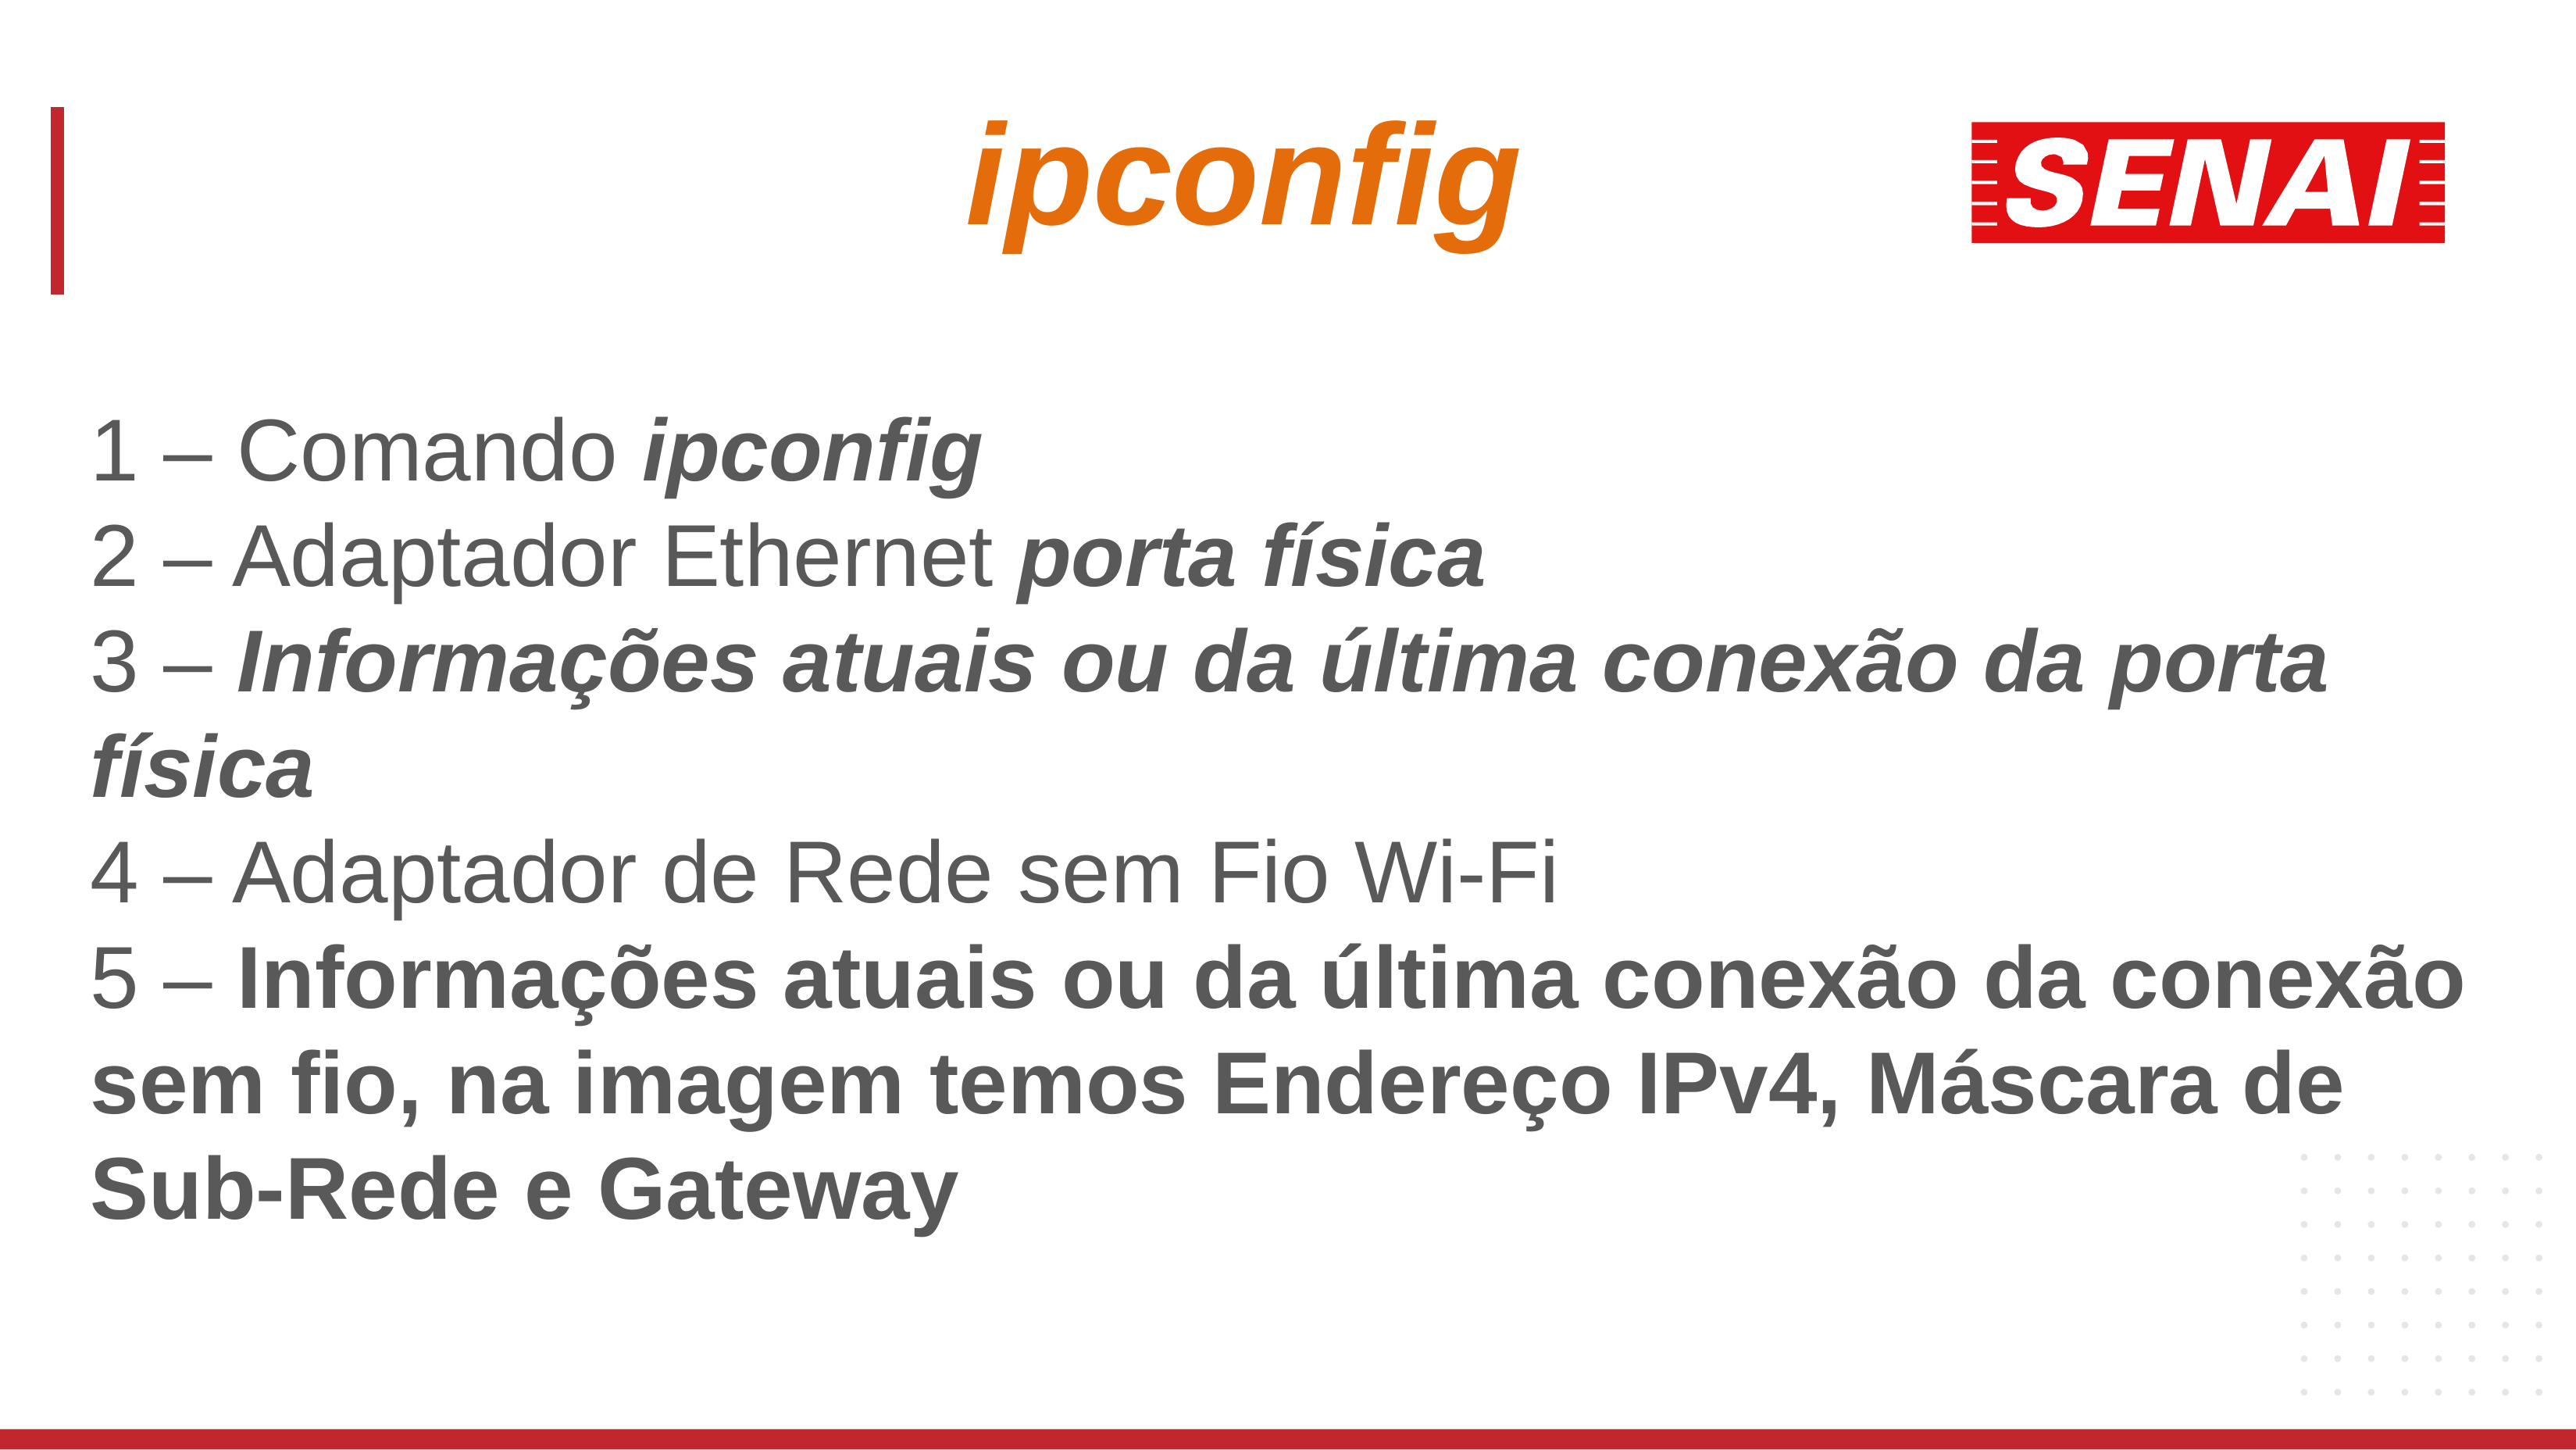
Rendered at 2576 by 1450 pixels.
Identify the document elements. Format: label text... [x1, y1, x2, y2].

text_box [2535, 1355, 2542, 1362]
text_box [0, 1429, 2576, 1449]
text_box [2502, 1388, 2509, 1396]
text_box [2468, 1254, 2476, 1262]
text_box [2334, 1321, 2342, 1329]
text_box [2502, 1321, 2509, 1329]
text_box [2502, 1154, 2509, 1161]
text_box [2468, 1288, 2476, 1295]
text_box [2435, 1355, 2442, 1362]
text_box [2367, 1321, 2375, 1329]
text_box [2502, 1188, 2509, 1195]
text_box [2435, 1288, 2442, 1295]
text_box [2468, 1355, 2476, 1362]
text_box [2435, 1254, 2442, 1262]
text_box [2334, 1288, 2342, 1295]
text_box [2535, 1388, 2542, 1396]
text_box [2334, 1355, 2342, 1362]
text_box [2334, 1254, 2342, 1262]
text_box [2300, 1288, 2308, 1295]
text_box [2300, 1321, 2308, 1329]
text_box [2502, 1355, 2509, 1362]
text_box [1971, 122, 2446, 244]
text_box [2401, 1355, 2409, 1362]
text_box [2367, 1355, 2375, 1362]
text_box ipconfig [965, 80, 1550, 254]
text_box [2300, 1254, 2308, 1262]
text_box [2367, 1288, 2375, 1295]
text_box [2367, 1388, 2375, 1396]
text_box 1 – Comando ipconfig 2 – Adaptador Ethernet porta física 3 – Informações atuais ou da última conexão da porta física 4 – Adaptador de Rede sem Fio Wi-Fi 5 – Informações atuais ou da última conexão da conexão sem fio, na imagem temos Endereço IPv4, Máscara de Sub-Rede e Gateway [79, 387, 2497, 1243]
text_box [2401, 1254, 2409, 1262]
text_box [2435, 1321, 2442, 1329]
text_box [2401, 1288, 2409, 1295]
text_box [2300, 1388, 2308, 1396]
text_box [2300, 1355, 2308, 1362]
text_box [2435, 1388, 2442, 1396]
text_box [2468, 1321, 2476, 1329]
text_box [2502, 1288, 2509, 1295]
text_box [2367, 1254, 2375, 1262]
text_box [2535, 1154, 2542, 1161]
text_box [2535, 1188, 2542, 1195]
text_box [2535, 1221, 2542, 1228]
text_box [2334, 1388, 2342, 1396]
text_box [2535, 1288, 2542, 1295]
text_box [2502, 1221, 2509, 1228]
text_box [2401, 1321, 2409, 1329]
text_box [2535, 1254, 2542, 1262]
text_box [2502, 1254, 2509, 1262]
text_box [2535, 1321, 2542, 1329]
text_box [2468, 1388, 2476, 1396]
text_box [2401, 1388, 2409, 1396]
